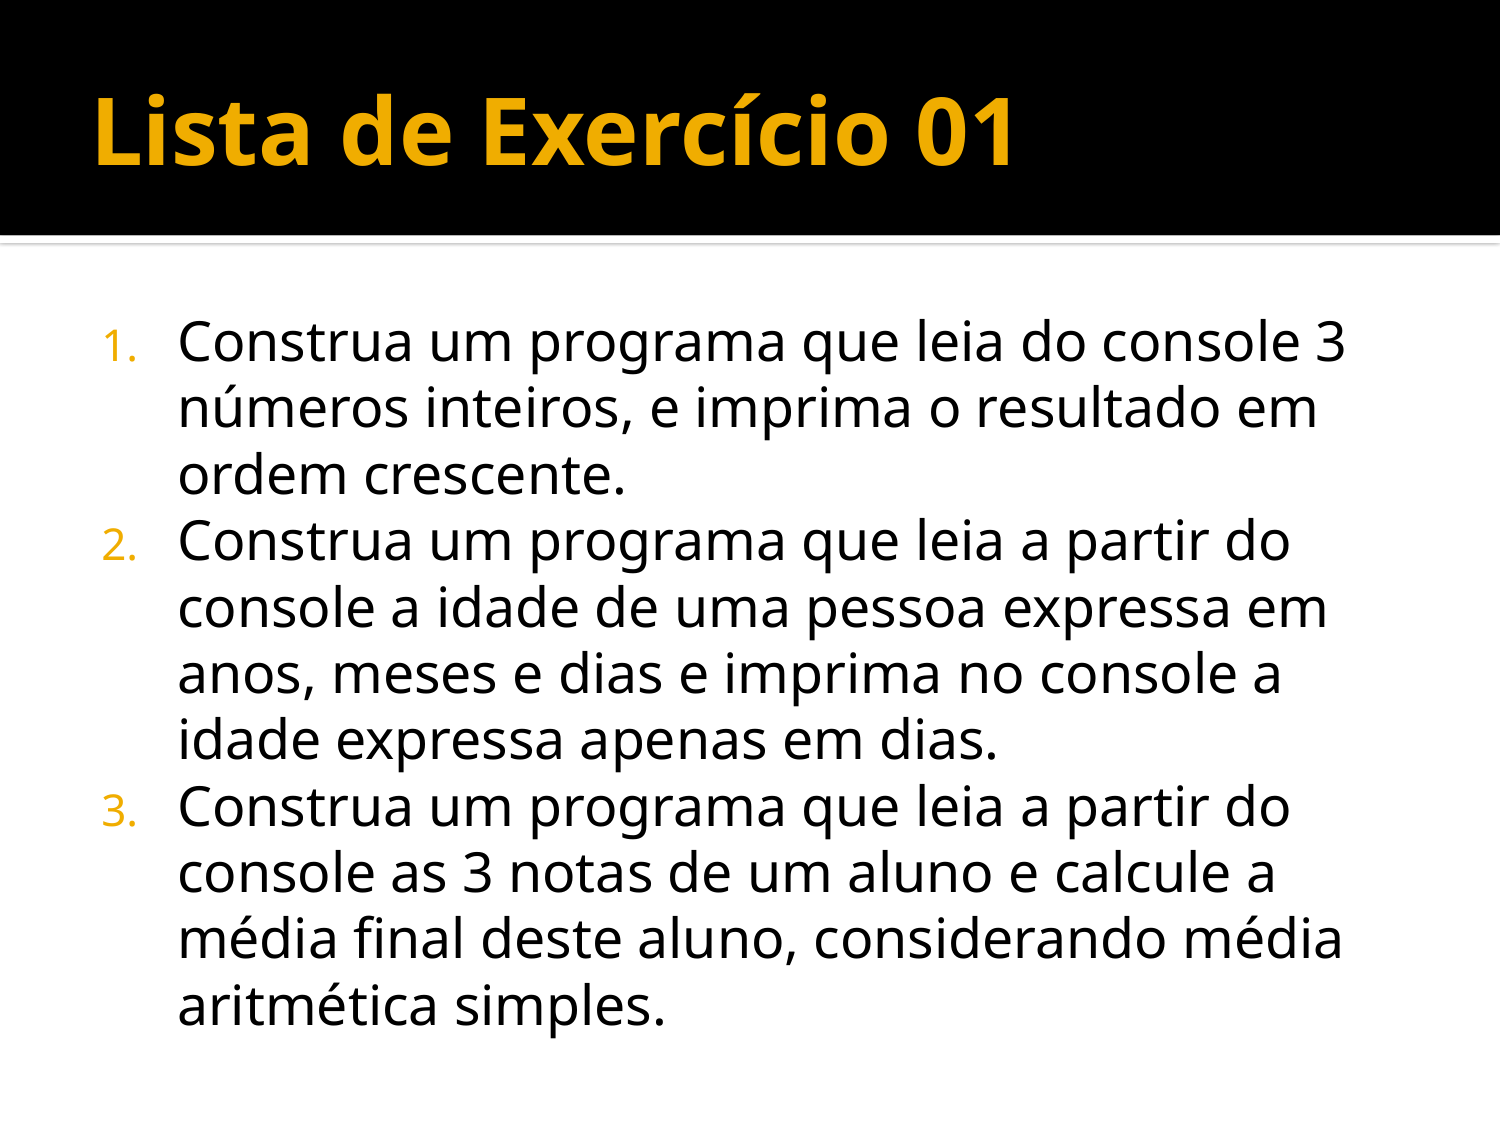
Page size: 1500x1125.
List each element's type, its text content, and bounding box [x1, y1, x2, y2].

title Lista de Exercício 01 [75, 25, 1425, 231]
list Construa um programa que leia do console 3 números inteiros, e imprima o resultado em ordem crescente. Construa um programa que leia a partir do console a idade de uma pessoa expressa em anos, meses e dias e imprima no console a idade expressa apenas em dias. Construa um programa que leia a partir do console as 3 notas de um aluno e calcule a média final deste aluno, considerando média aritmética simples. [75, 291, 1425, 1050]
